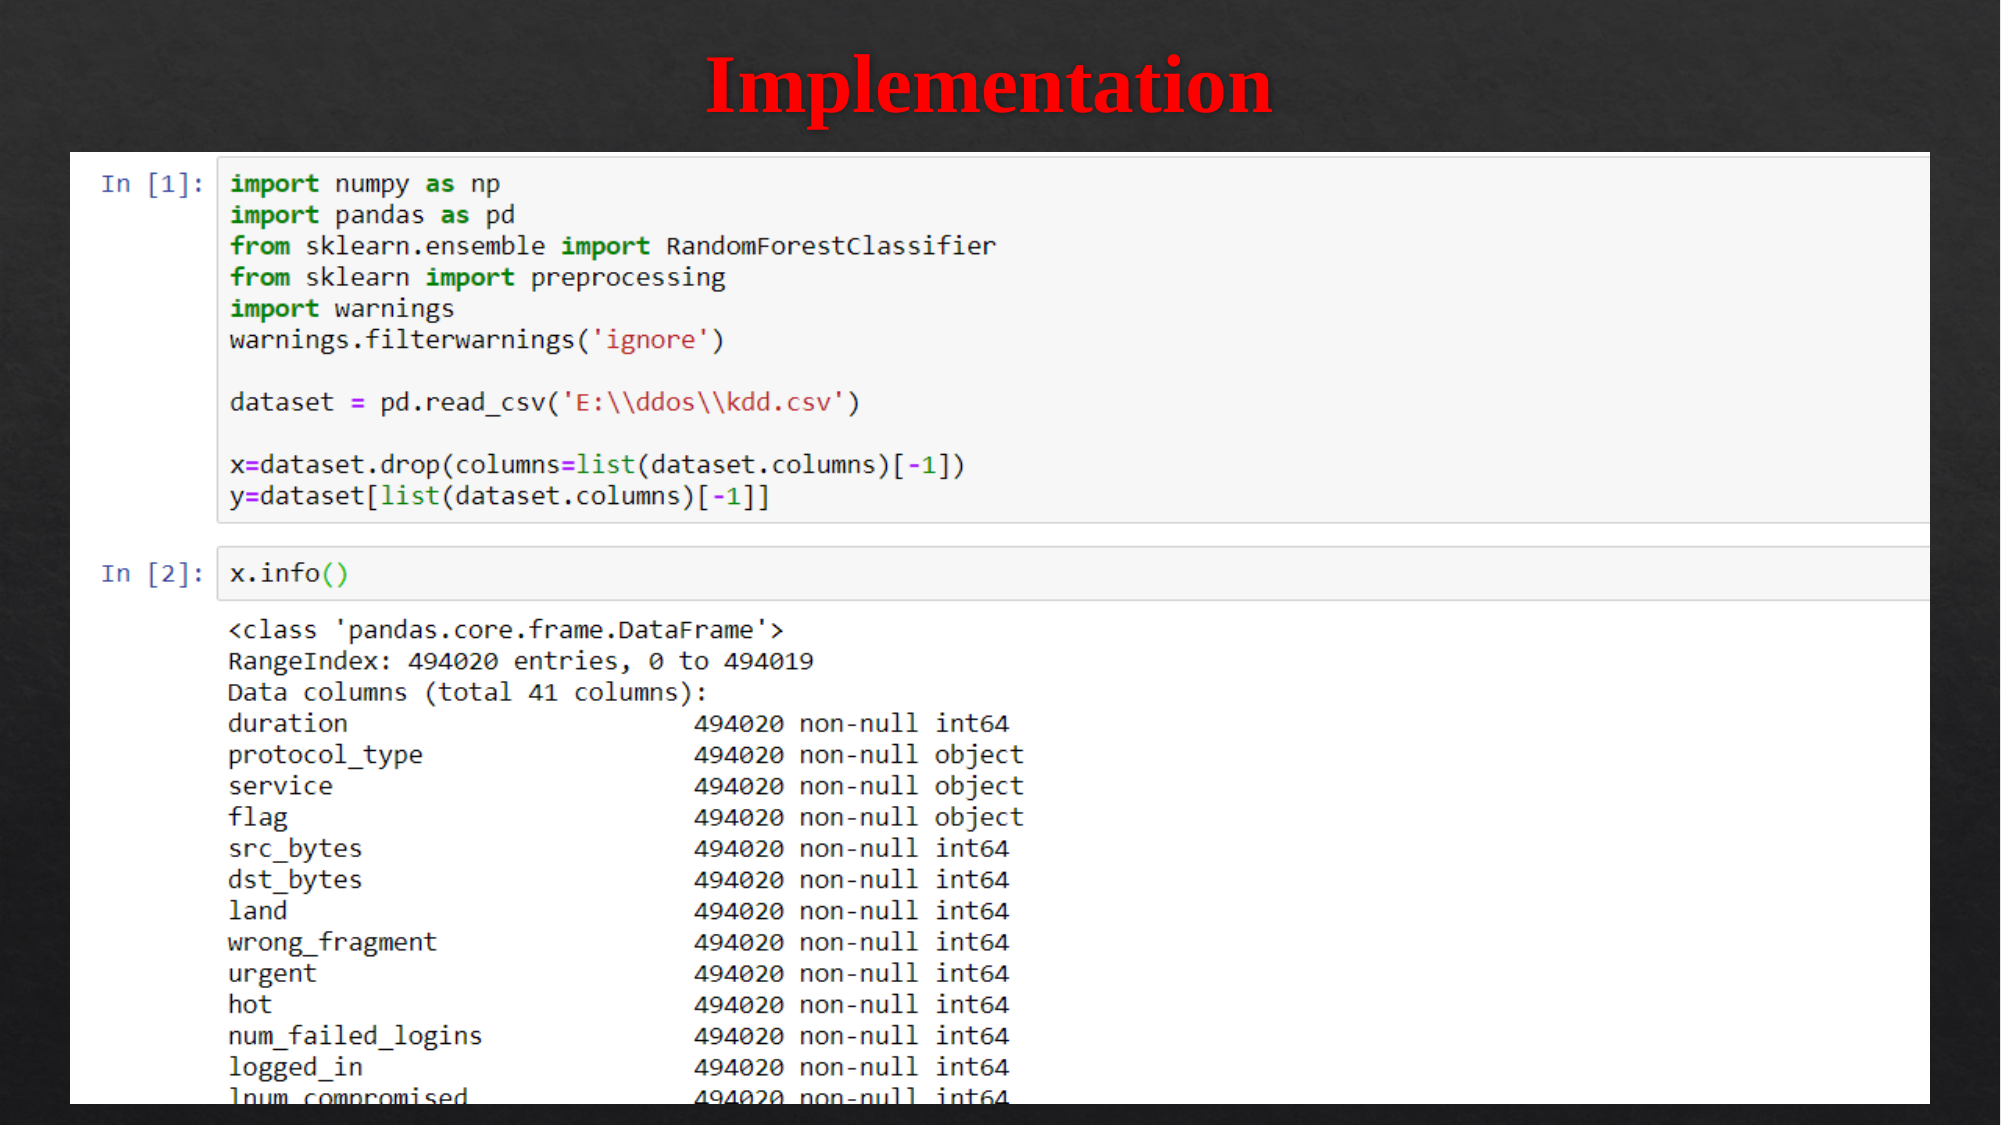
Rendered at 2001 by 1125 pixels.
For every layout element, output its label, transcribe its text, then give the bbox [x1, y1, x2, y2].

title Implementation [140, 0, 1839, 148]
picture [70, 152, 1930, 1105]
